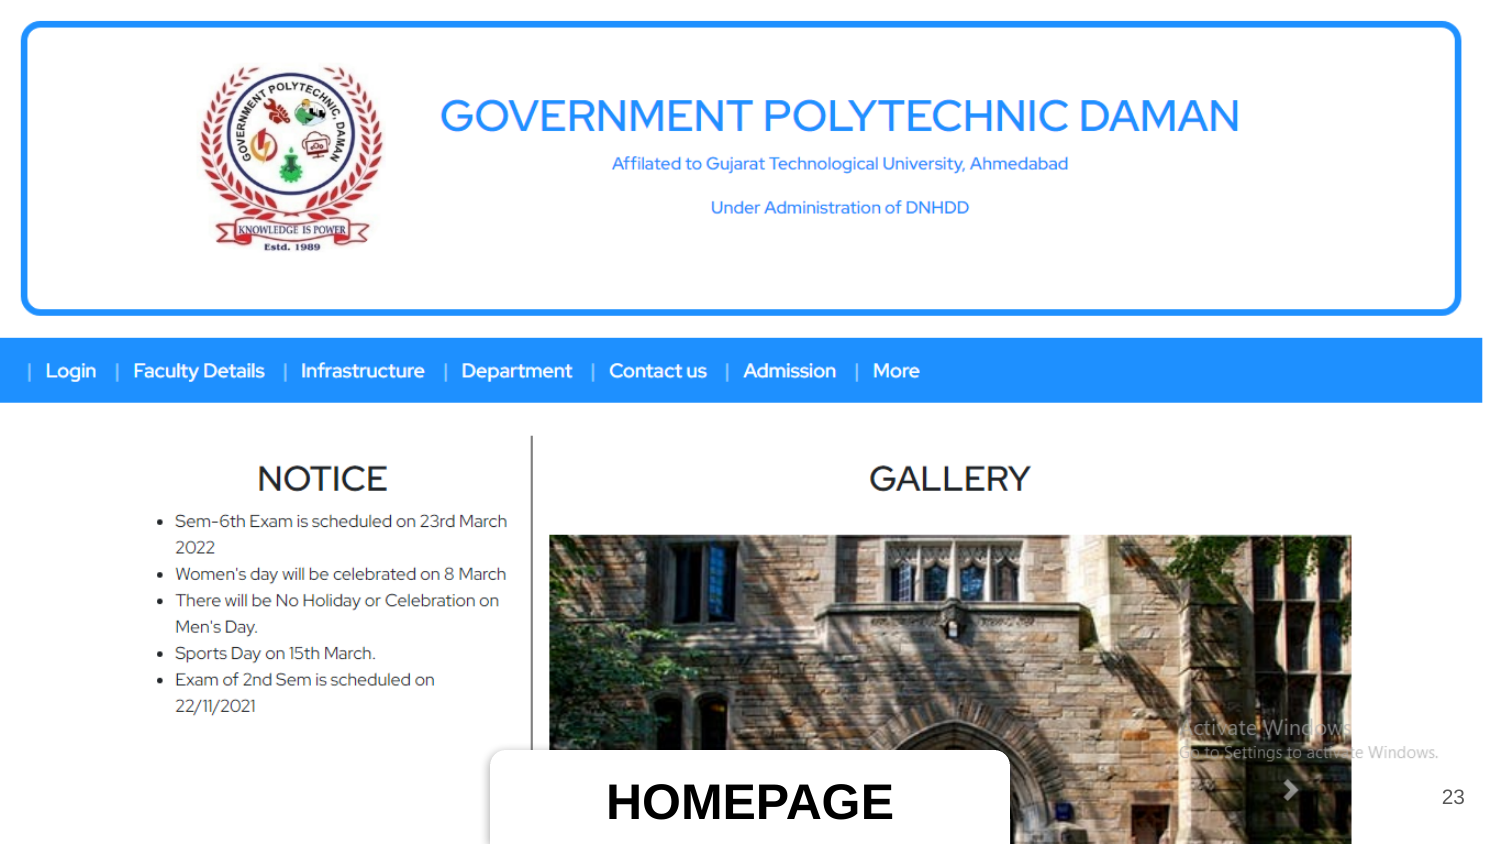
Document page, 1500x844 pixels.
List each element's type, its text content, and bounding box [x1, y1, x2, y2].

picture [0, 0, 1500, 844]
text_box HOMEPAGE [490, 750, 1011, 844]
slide_number ‹#› [1389, 764, 1480, 830]
